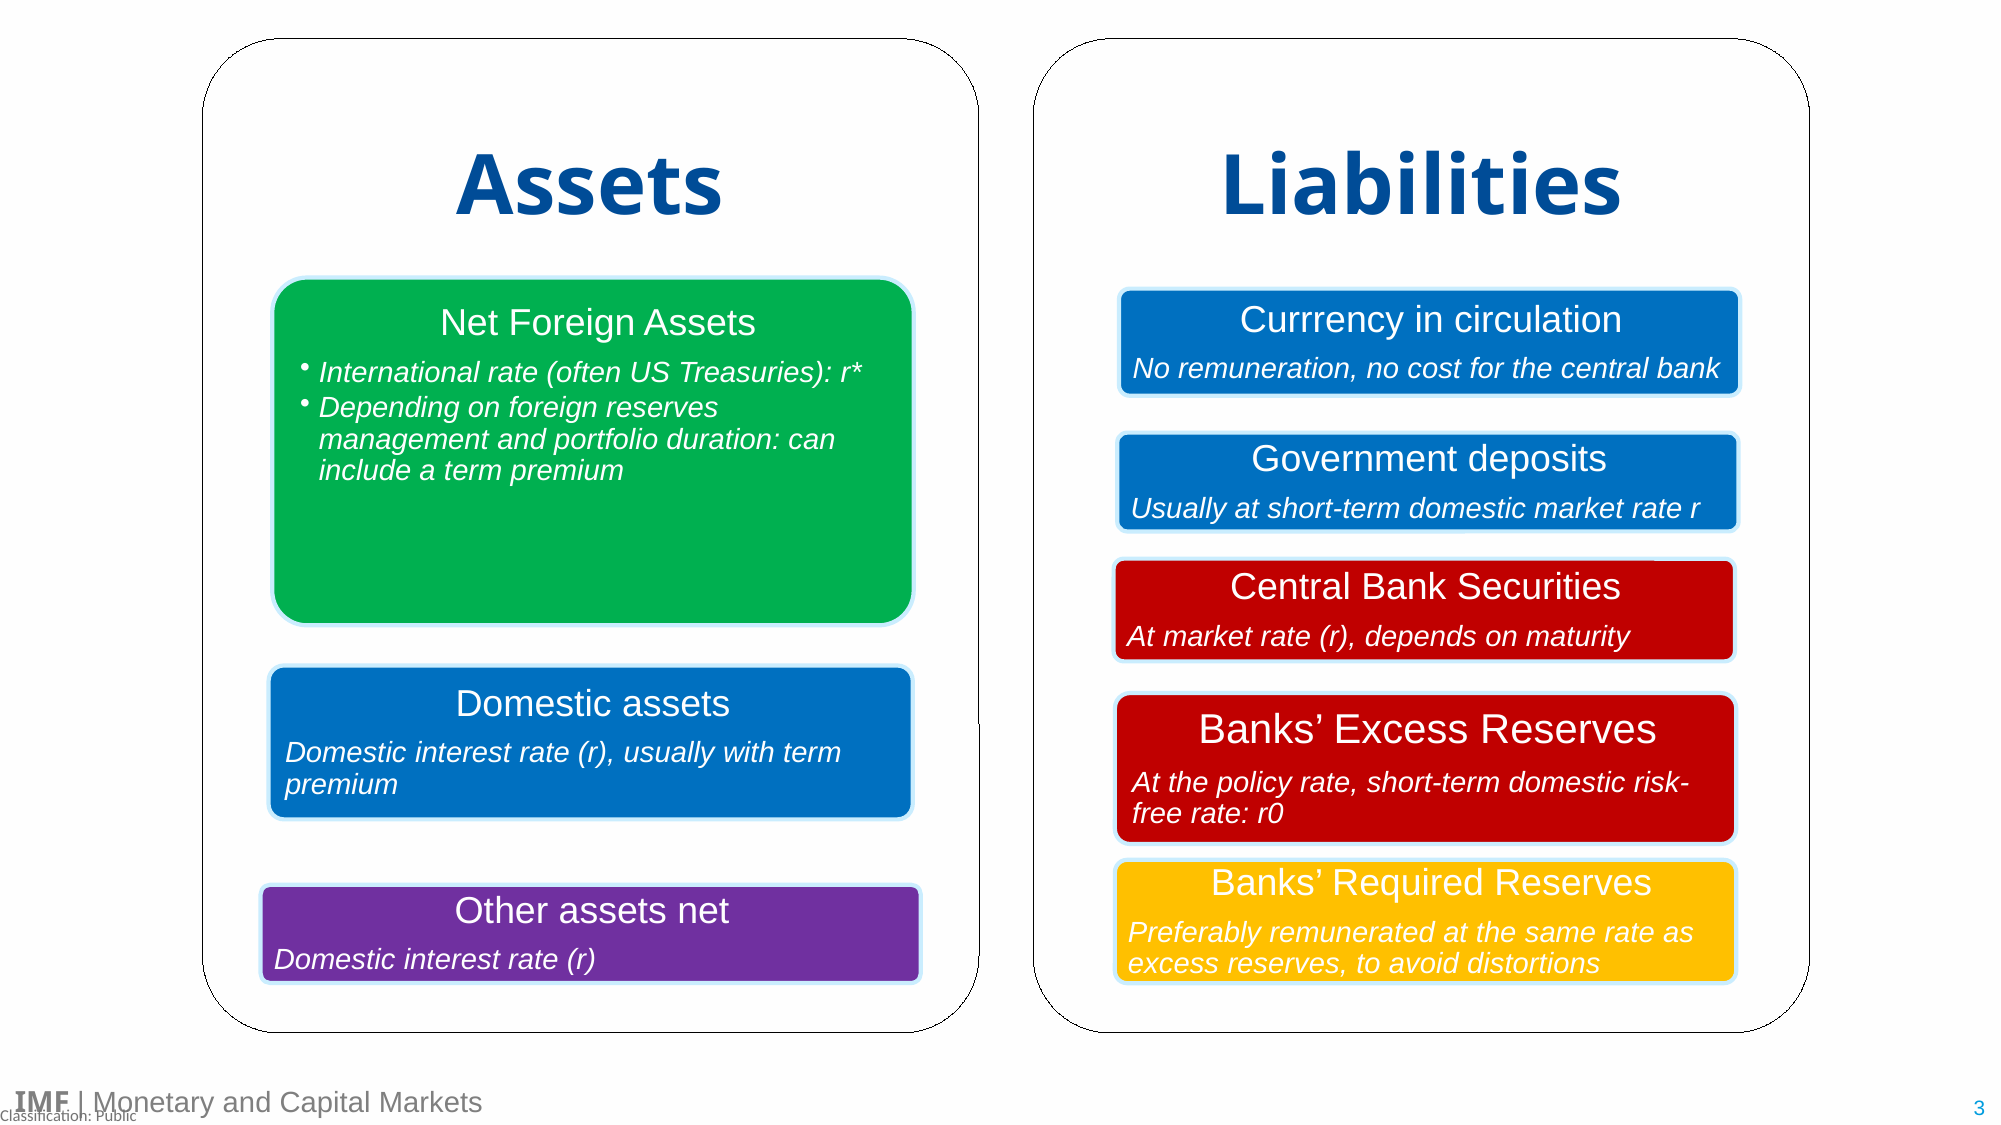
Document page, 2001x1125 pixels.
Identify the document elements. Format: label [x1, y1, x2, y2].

text_box [201, 38, 1815, 1034]
